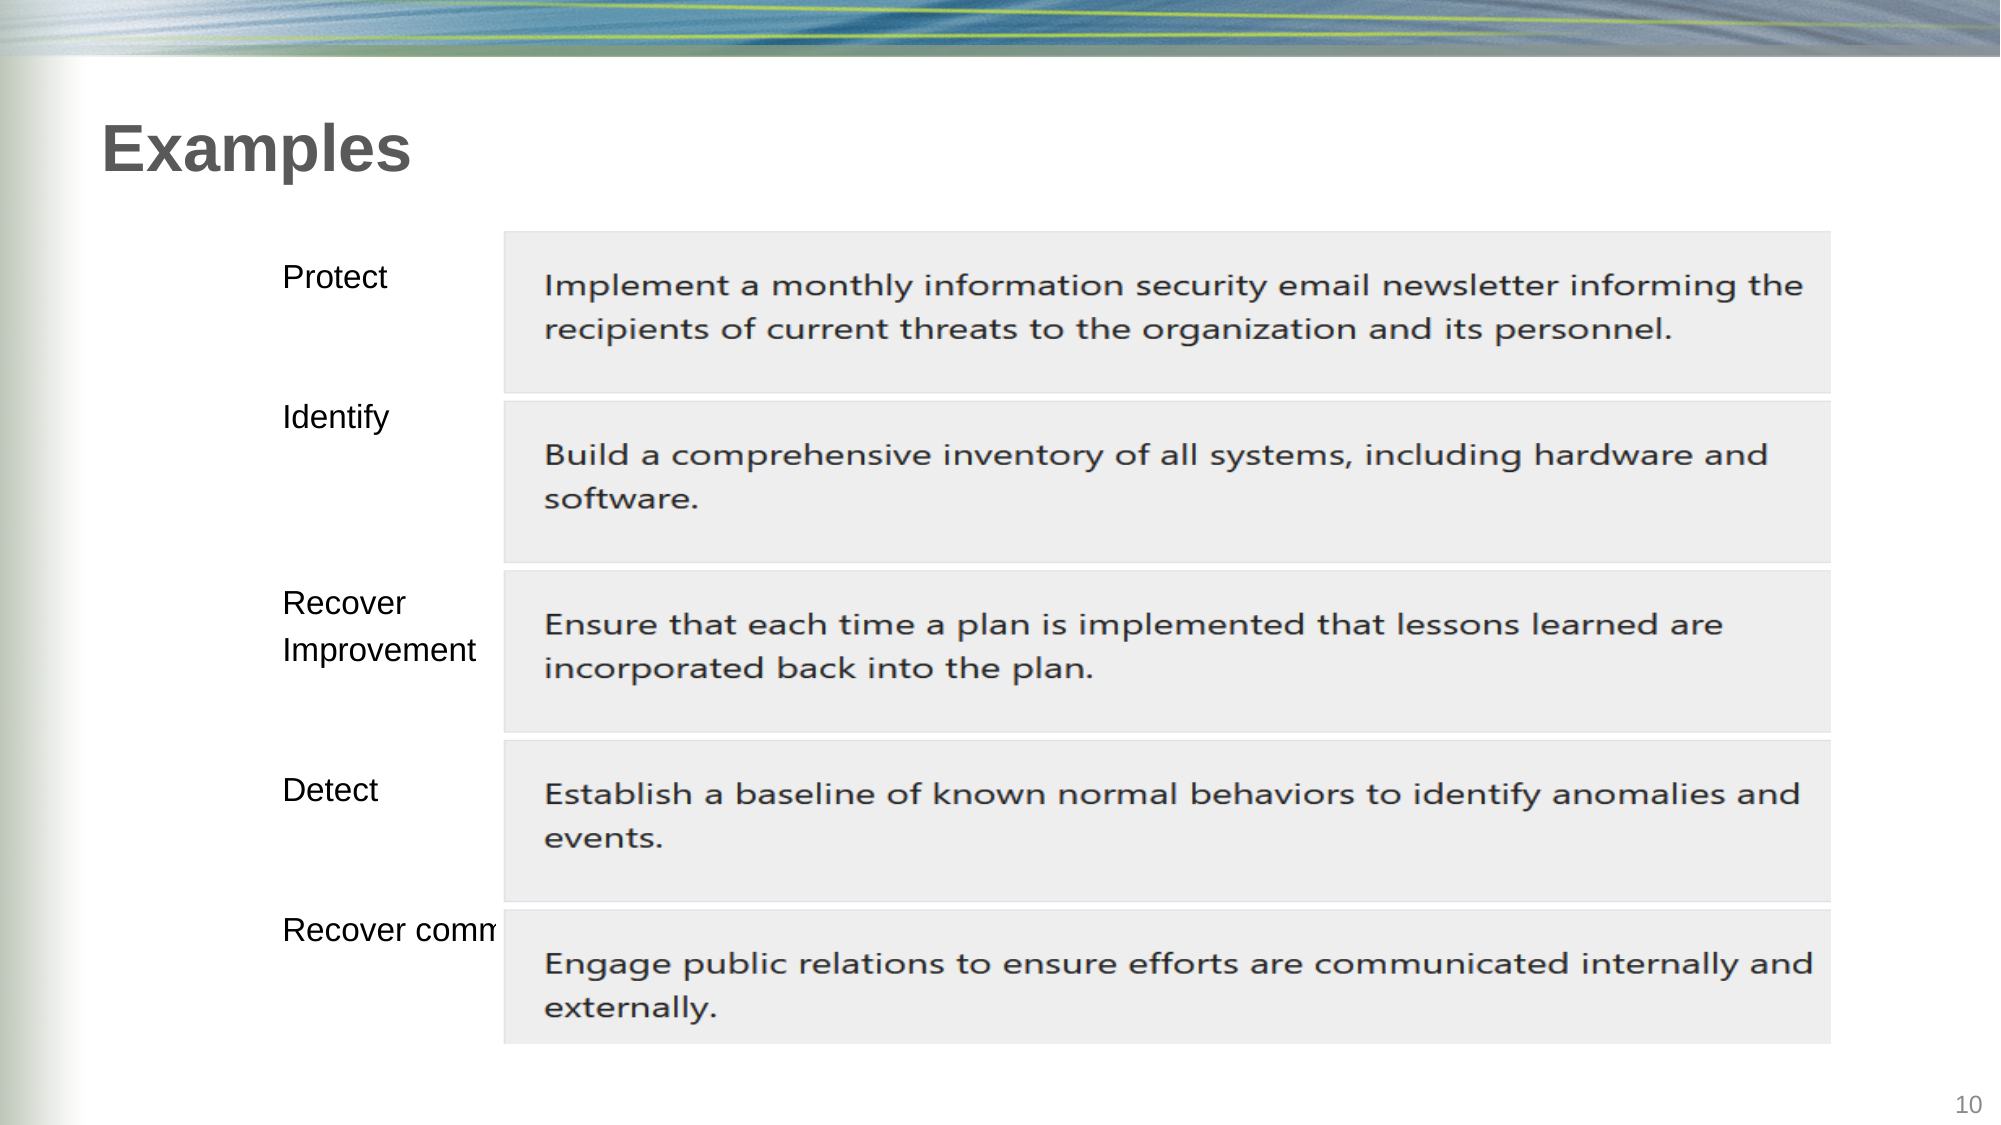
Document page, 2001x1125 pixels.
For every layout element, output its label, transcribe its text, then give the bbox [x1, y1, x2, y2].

text_box 10 [1940, 1080, 2000, 1125]
list Protect Identify Recover Improvement Detect Recover communications [267, 247, 1474, 1125]
picture [0, 0, 2000, 1125]
title Examples [86, 82, 1443, 208]
